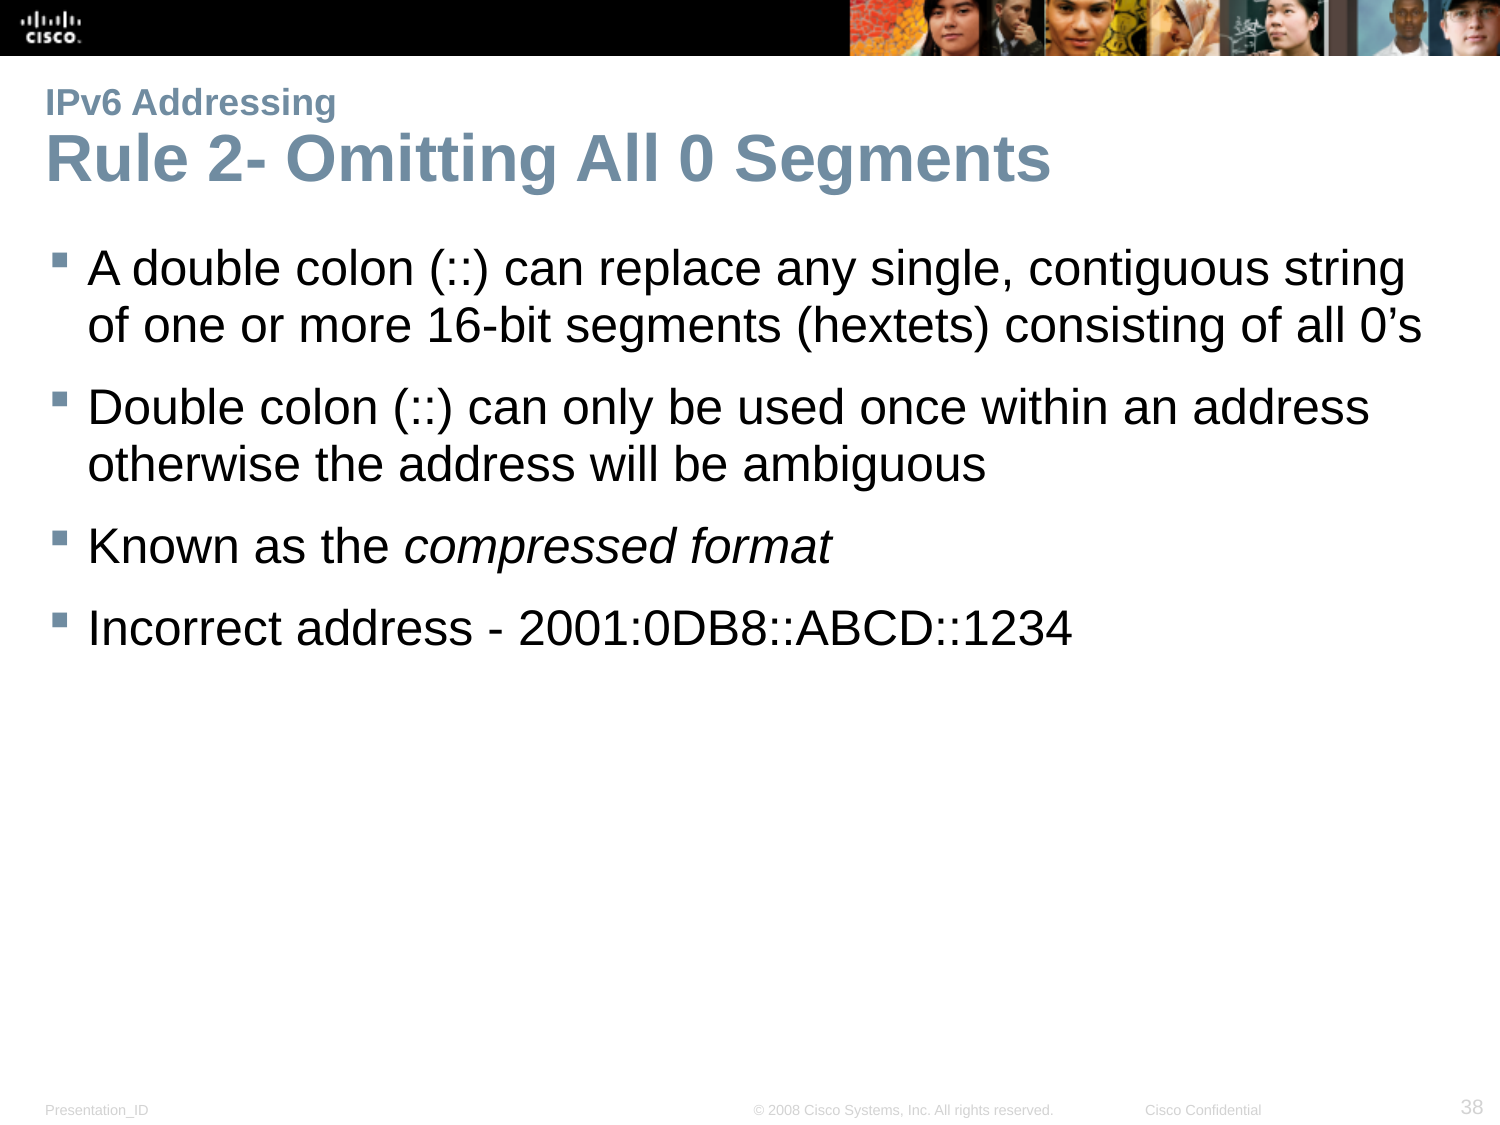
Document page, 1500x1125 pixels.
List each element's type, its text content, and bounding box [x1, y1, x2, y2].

picture [0, 0, 1500, 56]
list A double colon (::) can replace any single, contiguous string of one or more 16-bit segments (hextets) consisting of all 0’s Double colon (::) can only be used once within an address otherwise the address will be ambiguous Known as the compressed format Incorrect address - 2001:0DB8::ABCD::1234 [34, 233, 1468, 1068]
title IPv6 Addressing Rule 2- Omitting All 0 Segments [31, 64, 1471, 203]
